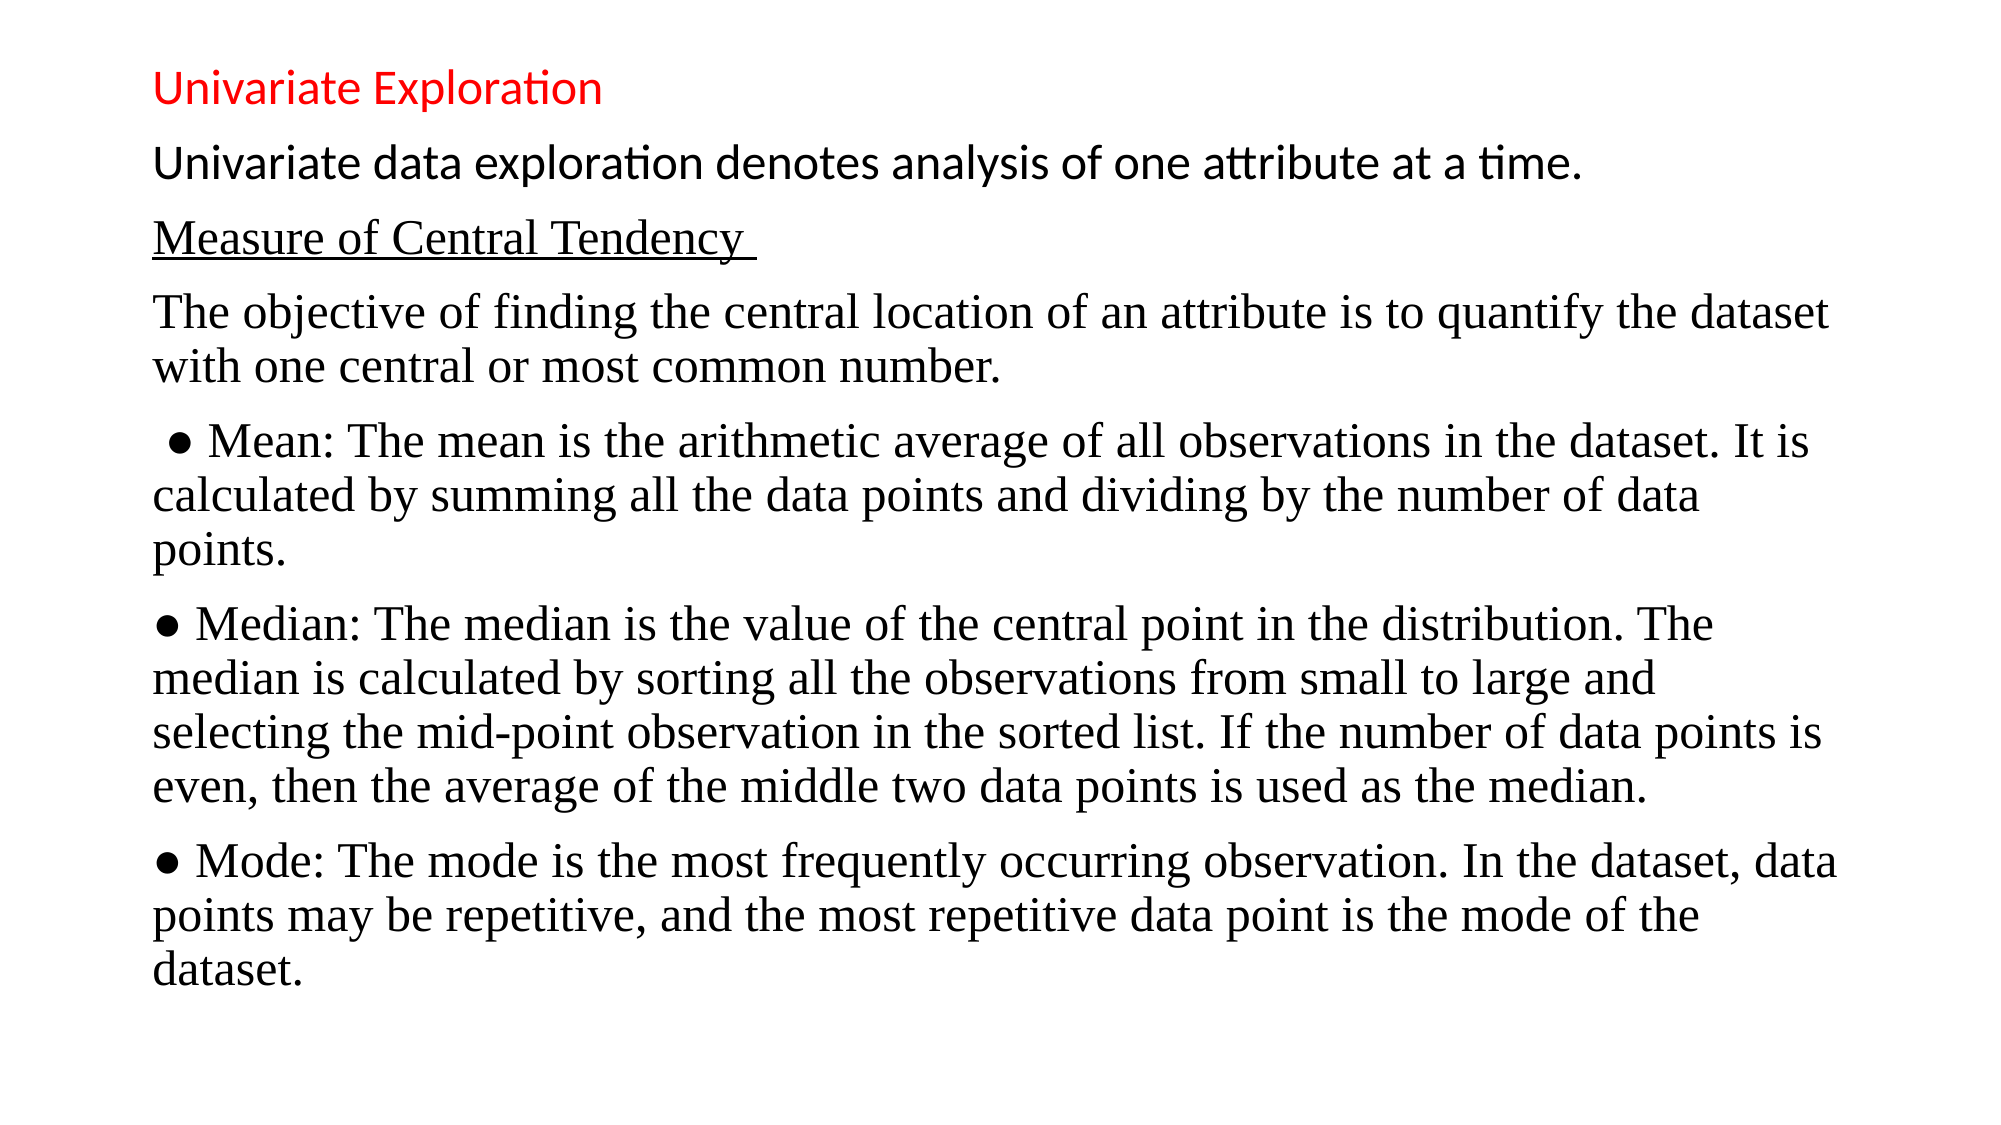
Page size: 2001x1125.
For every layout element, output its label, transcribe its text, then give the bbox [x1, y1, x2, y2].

list Univariate Exploration Univariate data exploration denotes analysis of one attribute at a time. Measure of Central Tendency The objective of finding the central location of an attribute is to quantify the dataset with one central or most common number. ● Mean: The mean is the arithmetic average of all observations in the dataset. It is calculated by summing all the data points and dividing by the number of data points. ● Median: The median is the value of the central point in the distribution. The median is calculated by sorting all the observations from small to large and selecting the mid-point observation in the sorted list. If the number of data points is even, then the average of the middle two data points is used as the median. ● Mode: The mode is the most frequently occurring observation. In the dataset, data points may be repetitive, and the most repetitive data point is the mode of the dataset. [137, 53, 1863, 1014]
